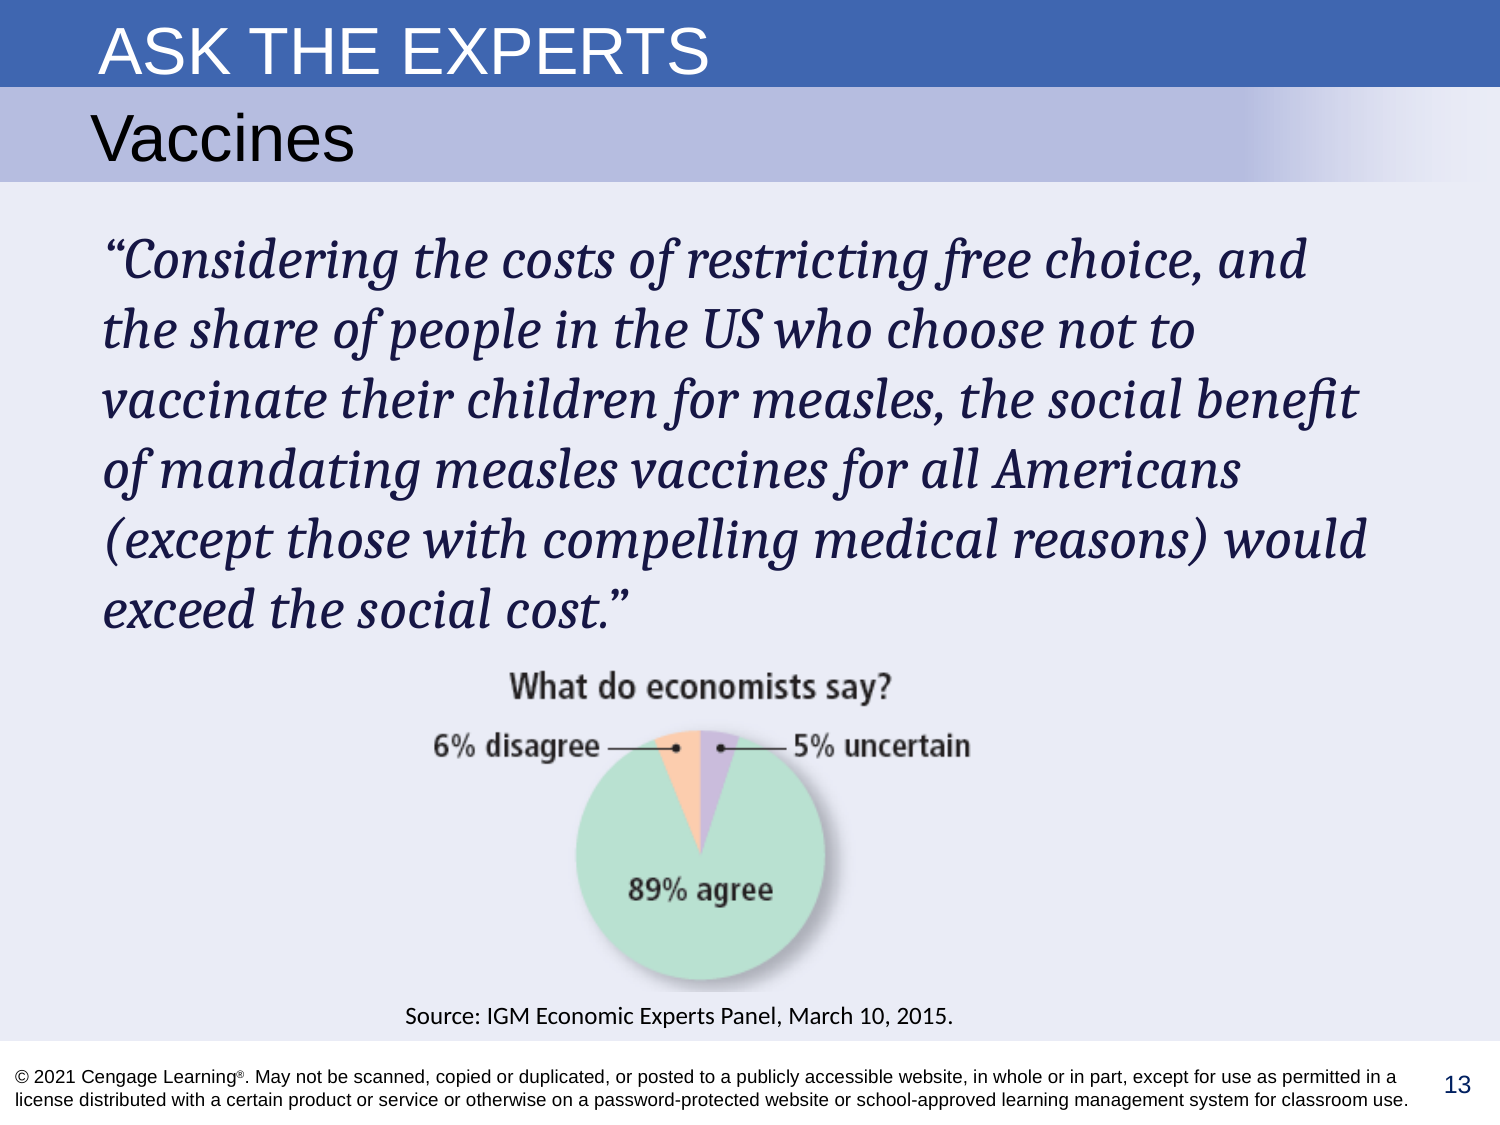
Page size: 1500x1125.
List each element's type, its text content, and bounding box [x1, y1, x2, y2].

title ASK THE EXPERTS [83, 0, 1470, 97]
picture [0, 0, 1500, 1041]
footer © 2021 Cengage Learning®. May not be scanned, copied or duplicated, or posted to a publicly accessible website, in whole or in part, except for use as permitted in a license distributed with a certain product or service or otherwise on a password-protected website or school-approved learning management system for classroom use. [0, 1050, 1425, 1125]
list “Considering the costs of restricting free choice, and the share of people in the US who choose not to vaccinate their children for measles, the social benefit of mandating measles vaccines for all Americans (except those with compelling medical reasons) would exceed the social cost.” [87, 212, 1413, 575]
text_box Source: IGM Economic Experts Panel, March 10, 2015. [390, 992, 970, 1037]
list Vaccines [75, 87, 1463, 175]
slide_number 13 [1425, 1060, 1500, 1125]
